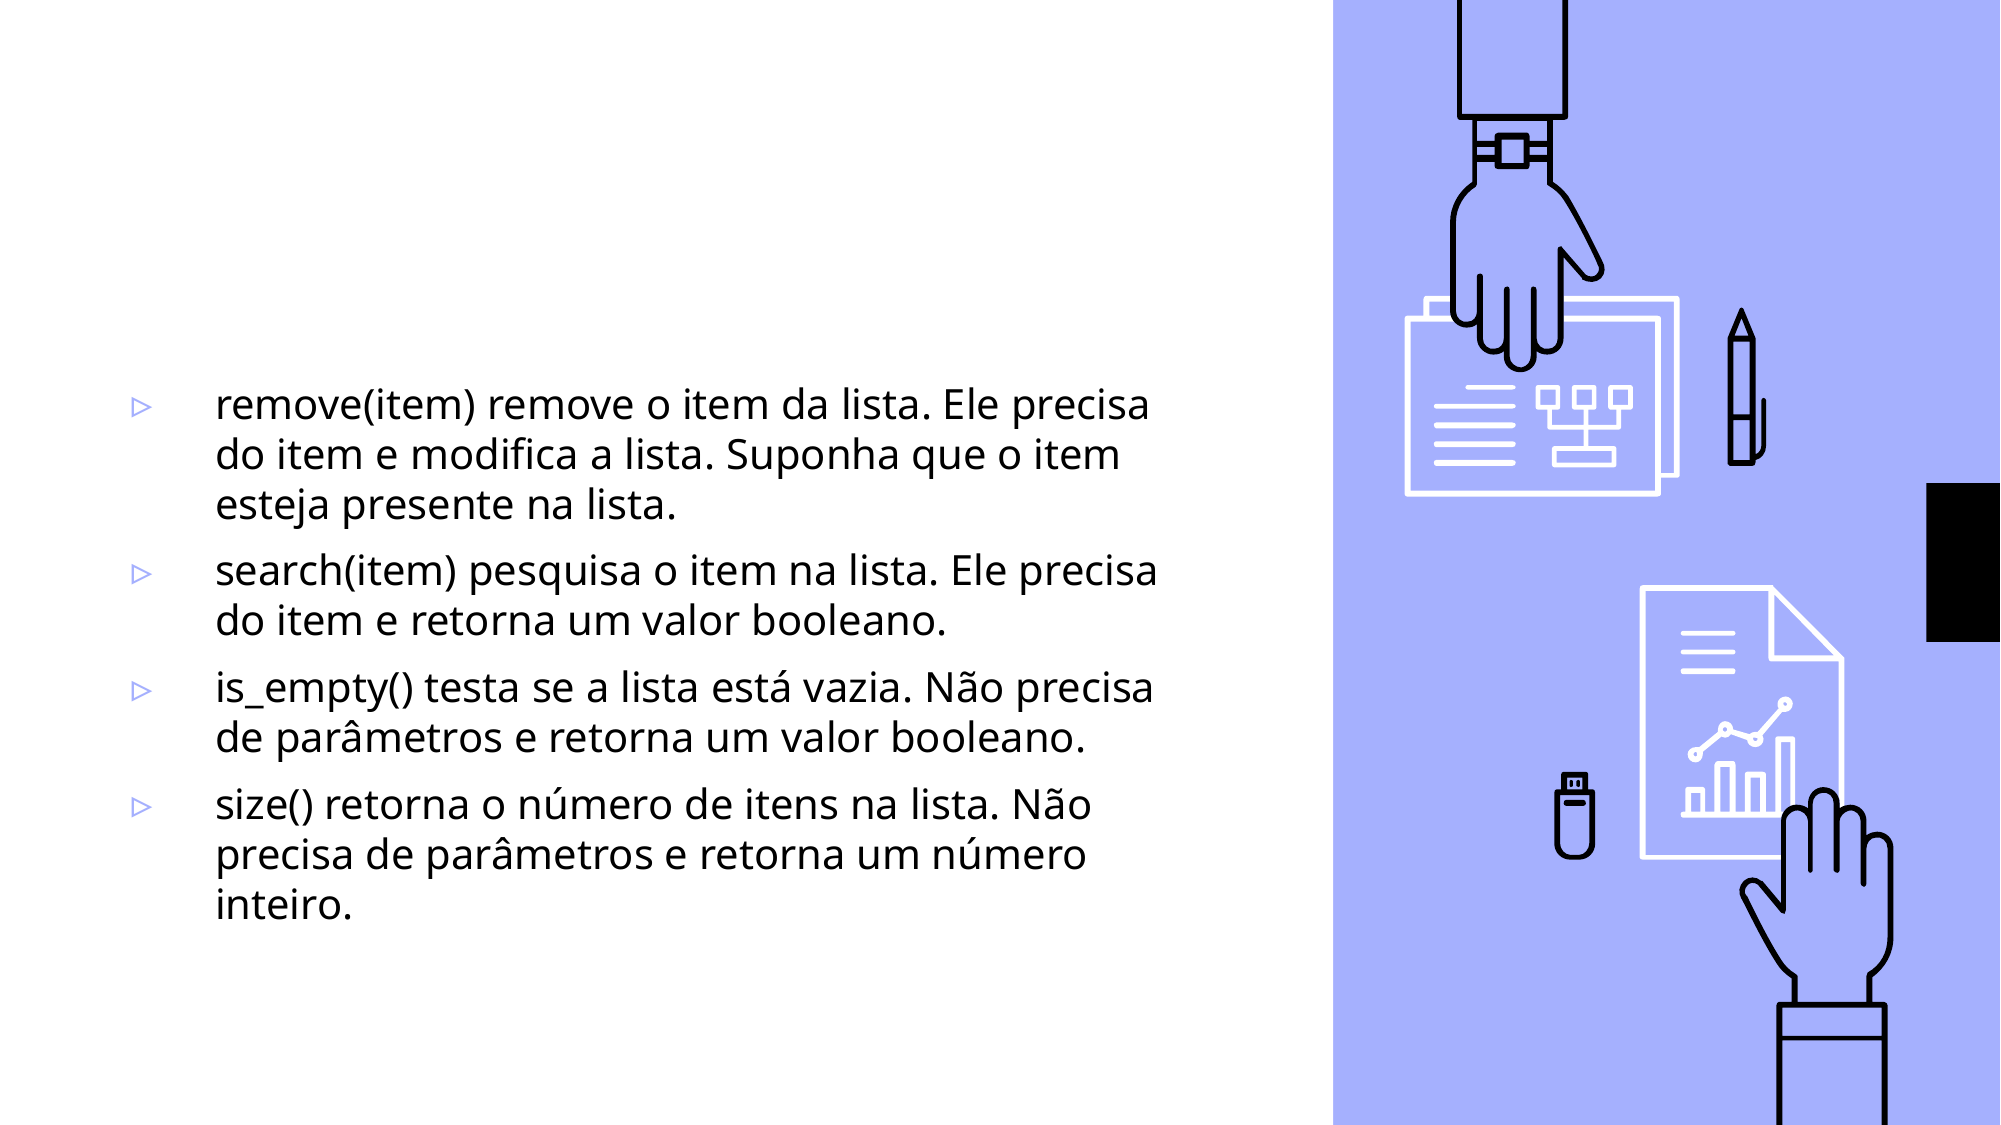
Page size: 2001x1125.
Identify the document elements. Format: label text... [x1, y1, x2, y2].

list remove(item) remove o item da lista. Ele precisa do item e modifica a lista. Suponha que o item esteja presente na lista. search(item) pesquisa o item na lista. Ele precisa do item e retorna um valor booleano. is_empty() testa se a lista está vazia. Não precisa de parâmetros e retorna um valor booleano. size() retorna o número de itens na lista. Não precisa de parâmetros e retorna um número inteiro. [99, 362, 1224, 1059]
